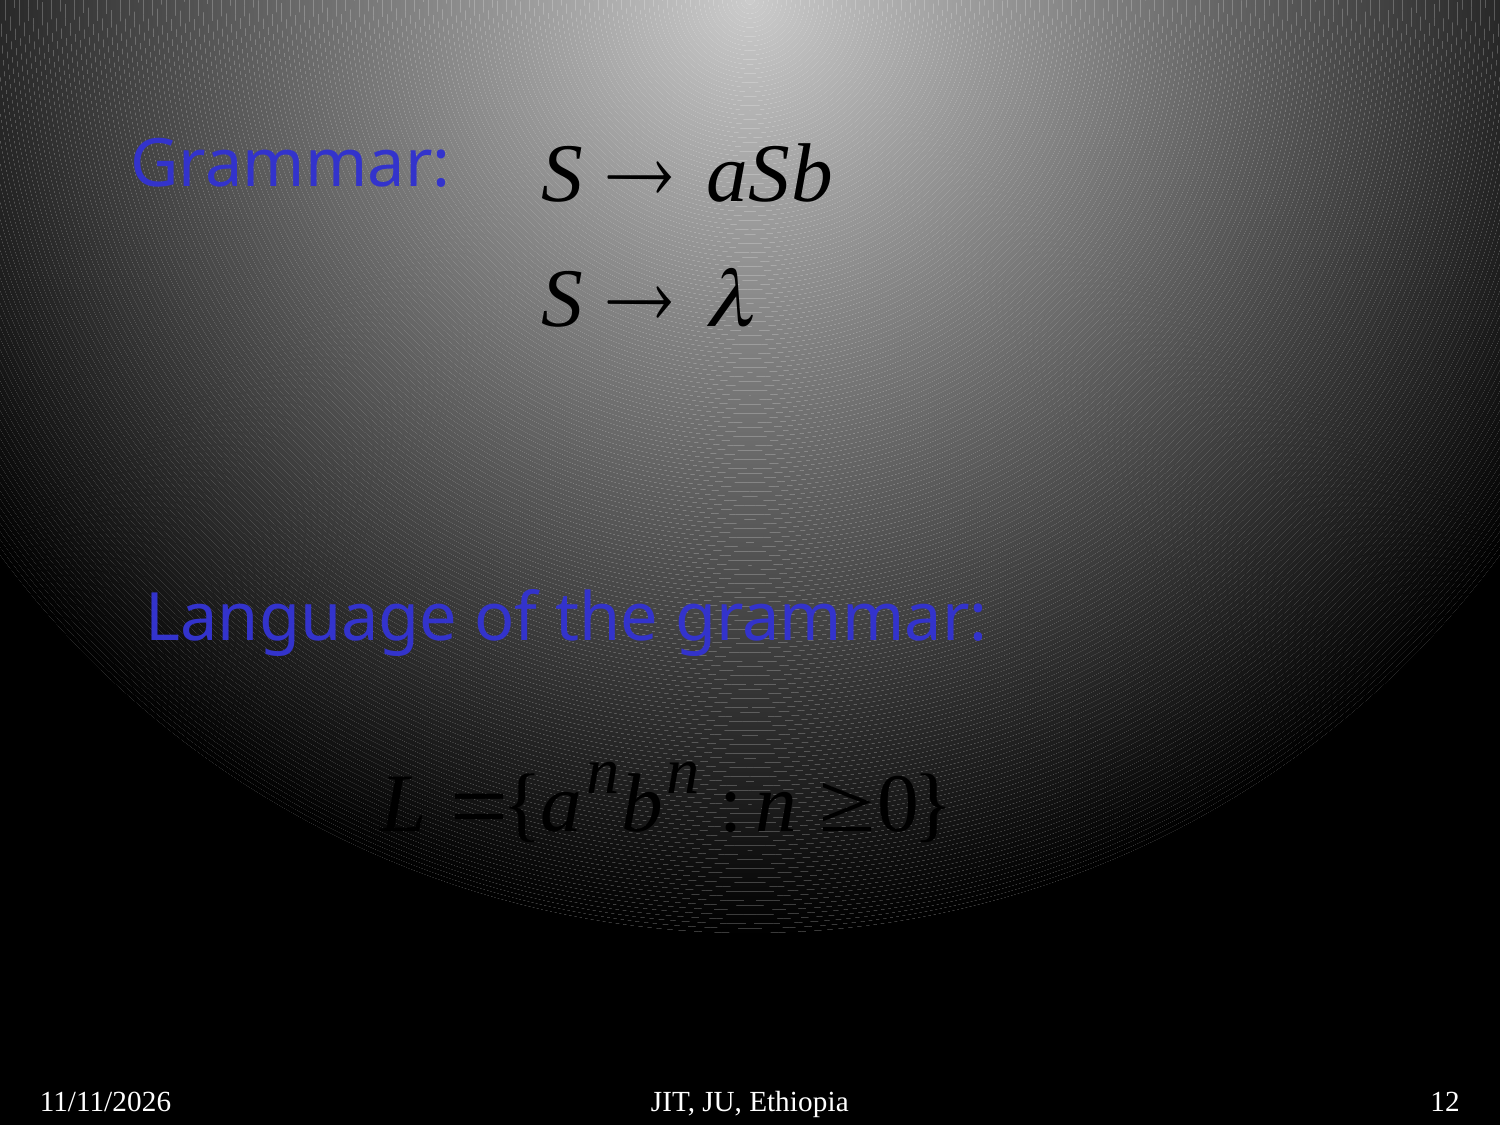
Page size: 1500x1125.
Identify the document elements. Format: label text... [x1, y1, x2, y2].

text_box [537, 137, 834, 334]
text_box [374, 737, 951, 855]
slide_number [24, 1074, 338, 1125]
footer JIT, JU, Ethiopia [512, 1074, 988, 1125]
slide_number 12 [1162, 1074, 1476, 1125]
text_box Grammar: [115, 112, 466, 208]
text_box Language of the grammar: [130, 566, 1004, 662]
